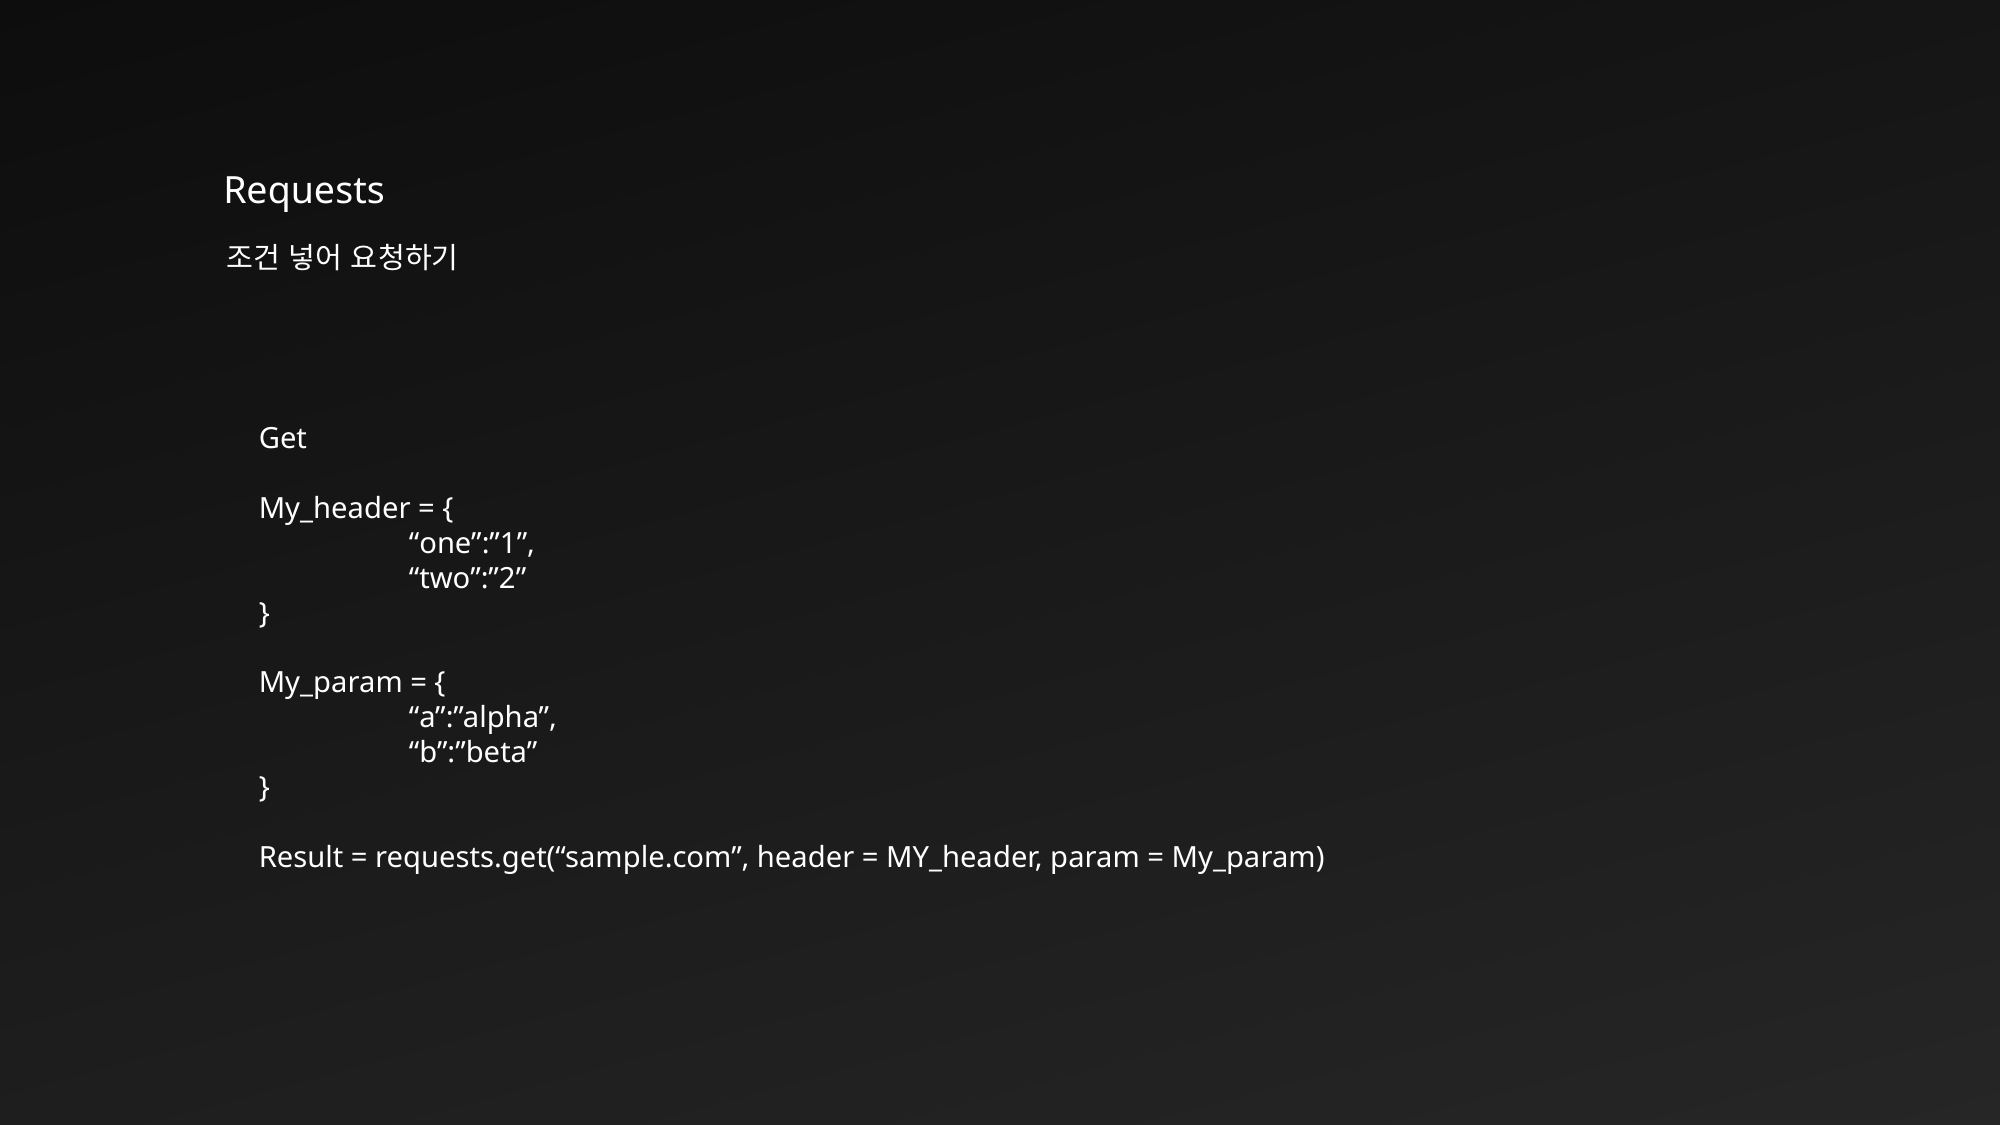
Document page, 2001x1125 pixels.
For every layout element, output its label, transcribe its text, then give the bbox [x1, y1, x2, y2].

text_box Get My_header = { “one”:”1”, “two”:”2” } My_param = { “a”:”alpha”, “b”:”beta” } Result = requests.get(“sample.com”, header = MY_header, param = My_param) [244, 411, 1614, 881]
text_box Requests [208, 158, 400, 218]
text_box 조건 넣어 요청하기 [211, 232, 475, 282]
